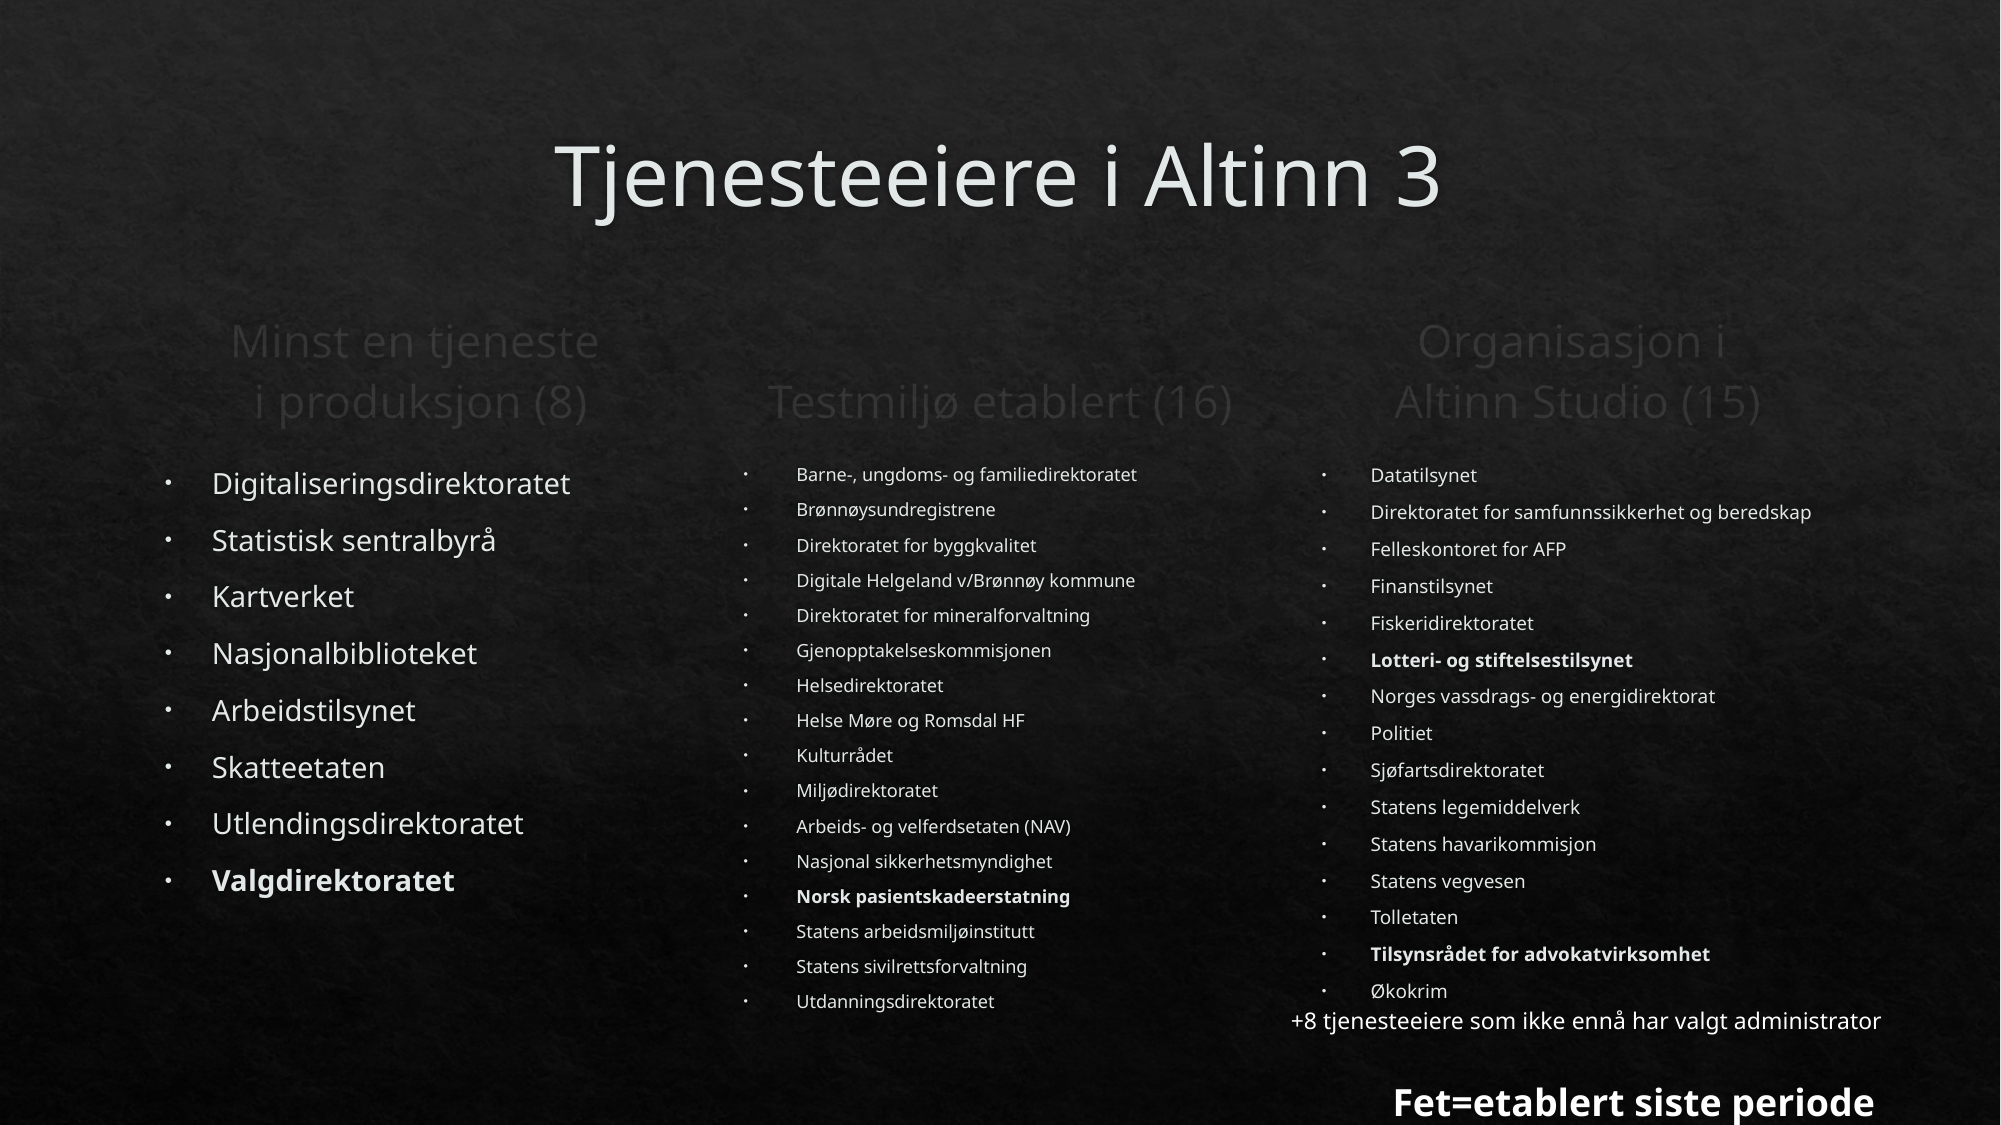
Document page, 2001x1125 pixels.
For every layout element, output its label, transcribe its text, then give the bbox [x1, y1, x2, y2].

list Organisasjon i Altinn Studio (15) [1306, 309, 1849, 435]
list Minst en tjeneste i produksjon (8) [149, 309, 692, 435]
list Digitaliseringsdirektoratet Statistisk sentralbyrå Kartverket Nasjonalbiblioteket Arbeidstilsynet Skatteetaten Utlendingsdirektoratet Valgdirektoratet [149, 454, 692, 1025]
list Testmiljø etablert (16) [729, 309, 1271, 435]
title Tjenesteeiere i Altinn 3 [149, 99, 1849, 260]
text_box Fet=etablert siste periode [1377, 1071, 1891, 1125]
list Barne-, ungdoms- og familiedirektoratet Brønnøysundregistrene Direktoratet for byggkvalitet Digitale Helgeland v/Brønnøy kommune Direktoratet for mineralforvaltning Gjenopptakelseskommisjonen Helsedirektoratet Helse Møre og Romsdal HF Kulturrådet Miljødirektoratet Arbeids- og velferdsetaten (NAV) Nasjonal sikkerhetsmyndighet Norsk pasientskadeerstatning Statens arbeidsmiljøinstitutt Statens sivilrettsforvaltning Utdanningsdirektoratet [728, 454, 1270, 1025]
list Datatilsynet Direktoratet for samfunnssikkerhet og beredskap Felleskontoret for AFP Finanstilsynet Fiskeridirektoratet Lotteri- og stiftelsestilsynet Norges vassdrags- og energidirektorat Politiet Sjøfartsdirektoratet Statens legemiddelverk Statens havarikommisjon Statens vegvesen Tolletaten Tilsynsrådet for advokatvirksomhet Økokrim [1306, 454, 1849, 998]
text_box +8 tjenesteeiere som ikke ennå har valgt administrator [1276, 998, 1898, 1041]
